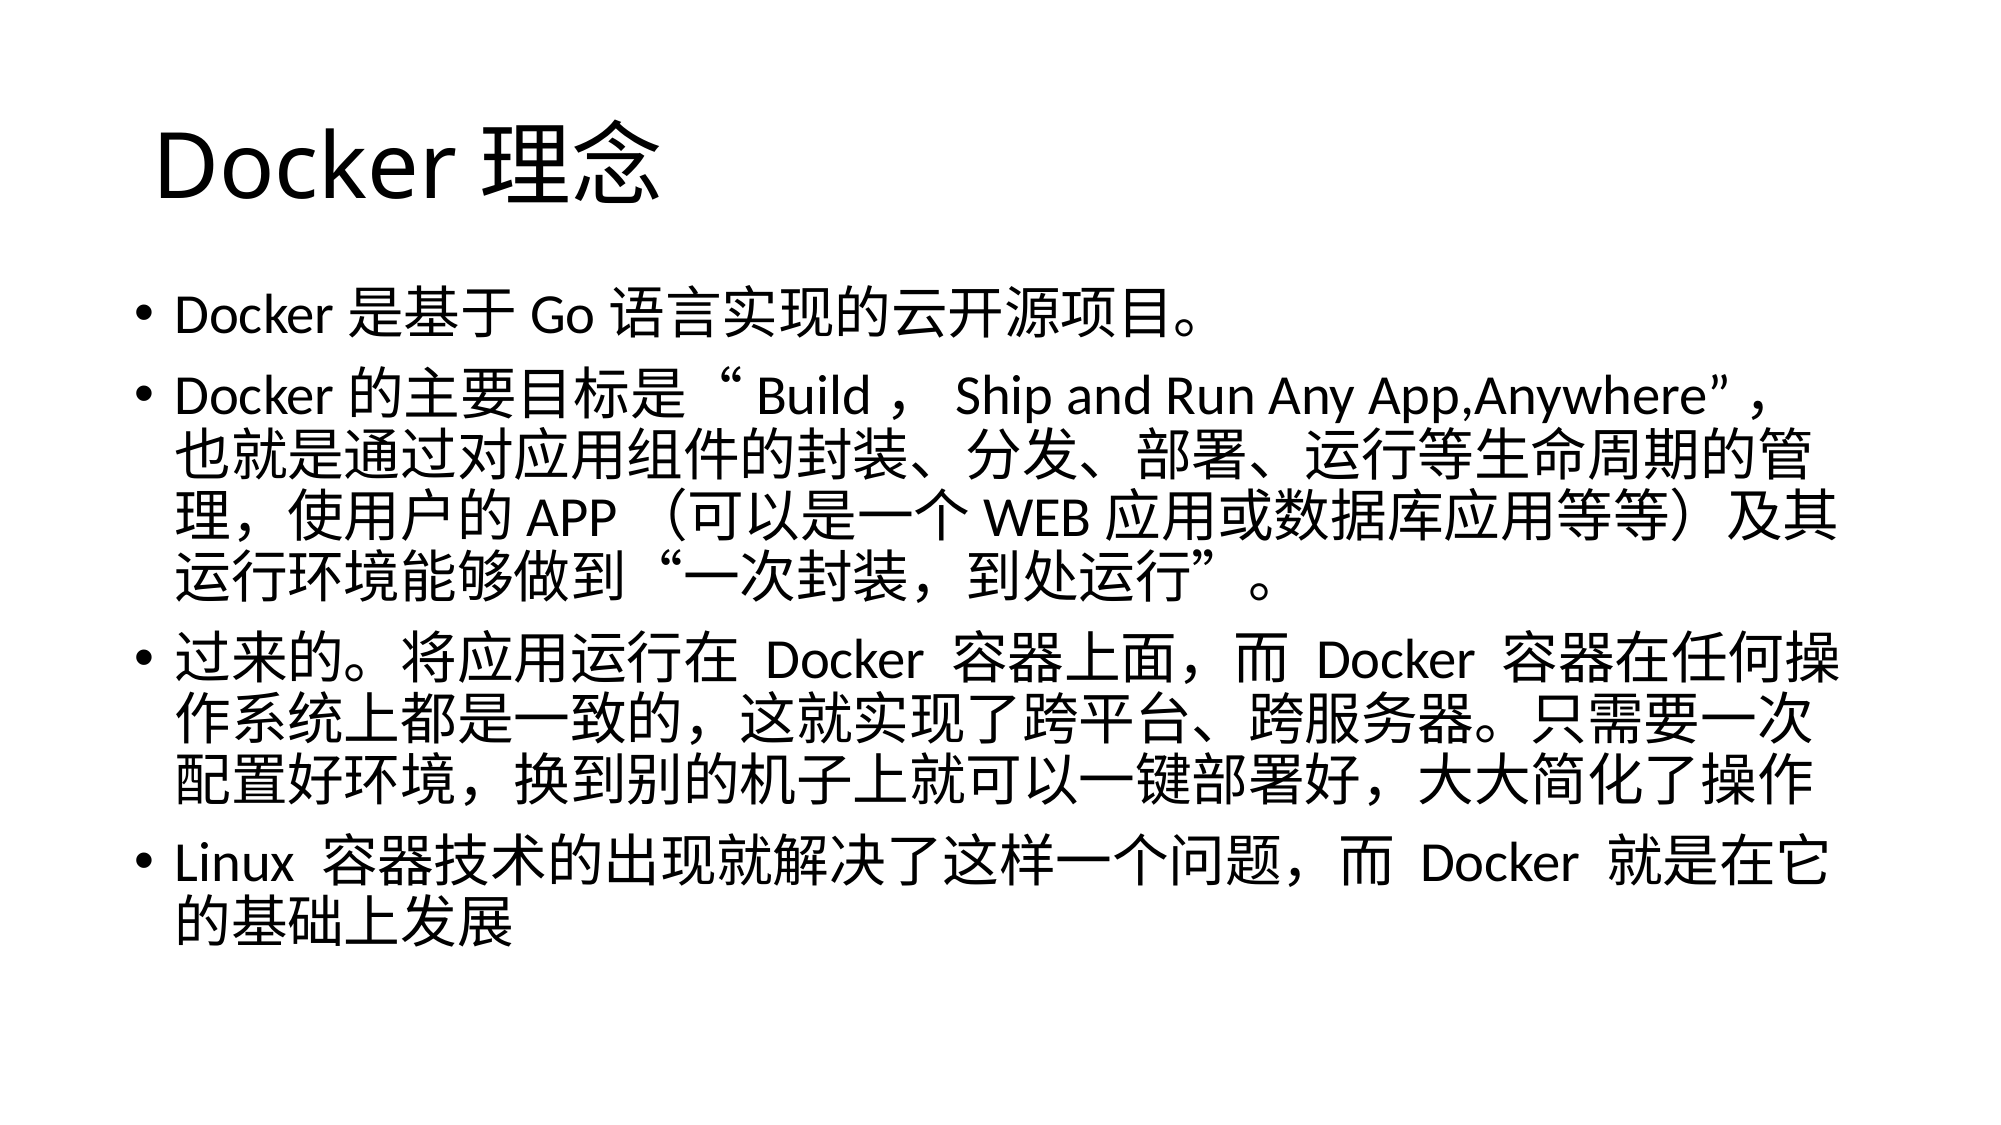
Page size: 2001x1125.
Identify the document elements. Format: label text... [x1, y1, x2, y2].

title Docker理念 [137, 59, 1863, 278]
list Docker是基于Go语言实现的云开源项目。 Docker的主要目标是“Build，Ship and Run Any App,Anywhere”，也就是通过对应用组件的封装、分发、部署、运行等生命周期的管理，使用户的APP（可以是一个WEB应用或数据库应用等等）及其运行环境能够做到“一次封装，到处运行”。 过来的。将应用运行在 Docker 容器上面，而 Docker 容器在任何操作系统上都是一致的，这就实现了跨平台、跨服务器。只需要一次配置好环境，换到别的机子上就可以一键部署好，大大简化了操作 Linux 容器技术的出现就解决了这样一个问题，而 Docker 就是在它的基础上发展 [119, 277, 1863, 1014]
